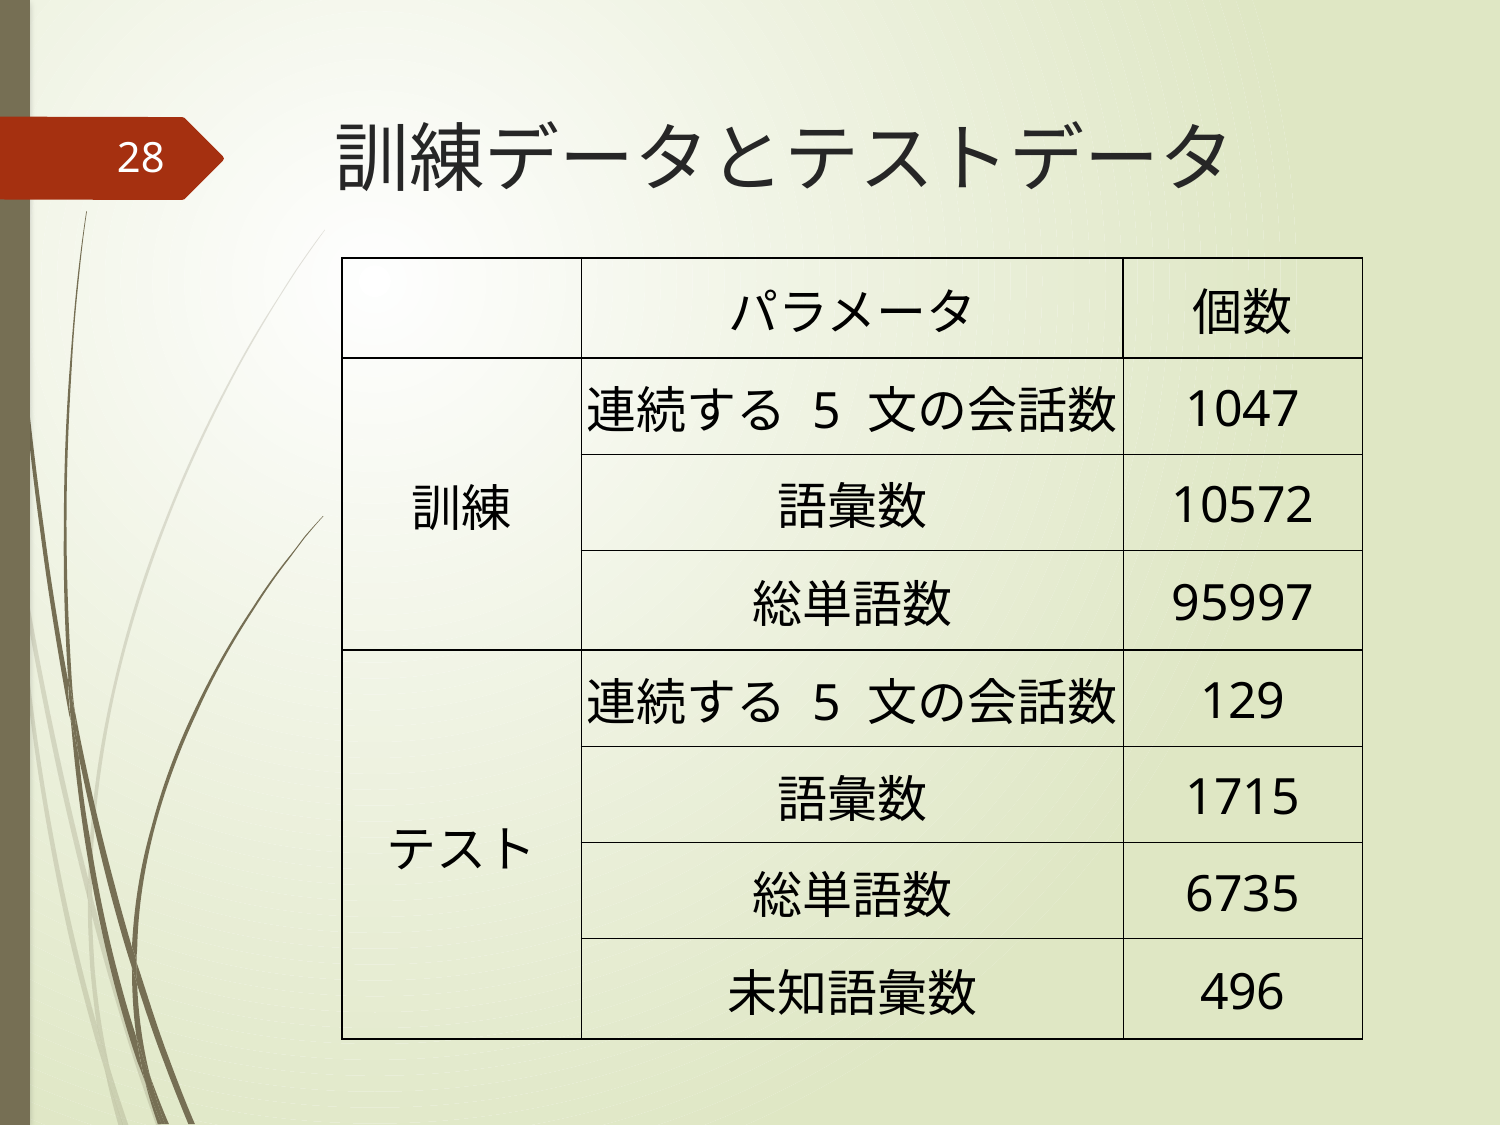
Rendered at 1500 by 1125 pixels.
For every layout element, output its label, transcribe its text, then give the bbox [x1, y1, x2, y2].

table_header [343, 259, 581, 357]
table_cell 語彙数 [582, 455, 1123, 550]
table_cell 訓練 [343, 359, 581, 649]
table_cell 未知語彙数 [582, 939, 1123, 1038]
table_cell 6735 [1124, 843, 1362, 938]
table_cell 総単語数 [582, 551, 1123, 649]
table_cell 語彙数 [582, 747, 1123, 842]
table_cell 10572 [1124, 455, 1362, 550]
table_cell 496 [1124, 939, 1362, 1038]
table_cell 129 [1124, 651, 1362, 746]
table_cell 1715 [1124, 747, 1362, 842]
table_cell 1047 [1124, 359, 1362, 454]
slide_number 28 [83, 129, 180, 190]
table_header 個数 [1124, 259, 1362, 357]
table_cell テスト [343, 651, 581, 1038]
table_cell 連続する 5 文の会話数 [582, 359, 1123, 454]
table_cell 95997 [1124, 551, 1362, 649]
title 訓練データとテストデータ [319, 102, 1400, 313]
table_cell 連続する 5 文の会話数 [582, 651, 1123, 746]
table_header パラメータ [582, 259, 1122, 357]
table_cell 総単語数 [582, 843, 1123, 938]
